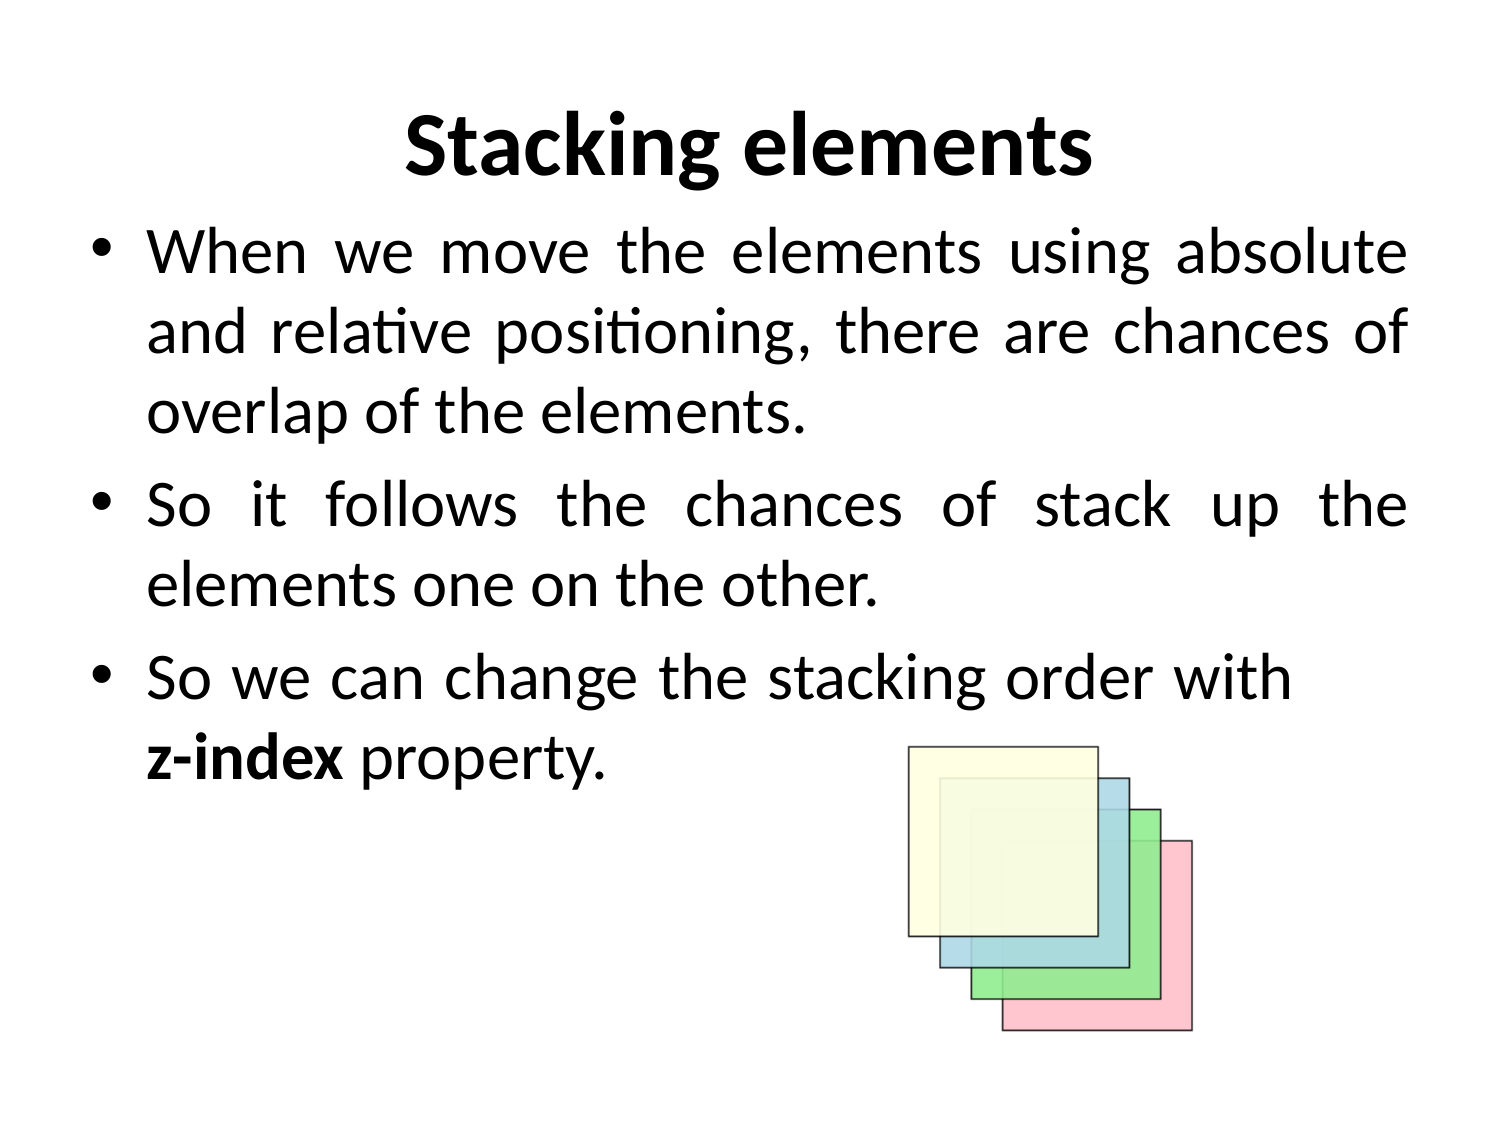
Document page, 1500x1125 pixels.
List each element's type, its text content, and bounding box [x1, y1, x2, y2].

picture [902, 726, 1216, 1080]
list When we move the elements using absolute and relative positioning, there are chances of overlap of the elements. So it follows the chances of stack up the elements one on the other. So we can change the stacking order with z-index property. [75, 199, 1425, 1067]
title Stacking elements [75, 45, 1425, 199]
